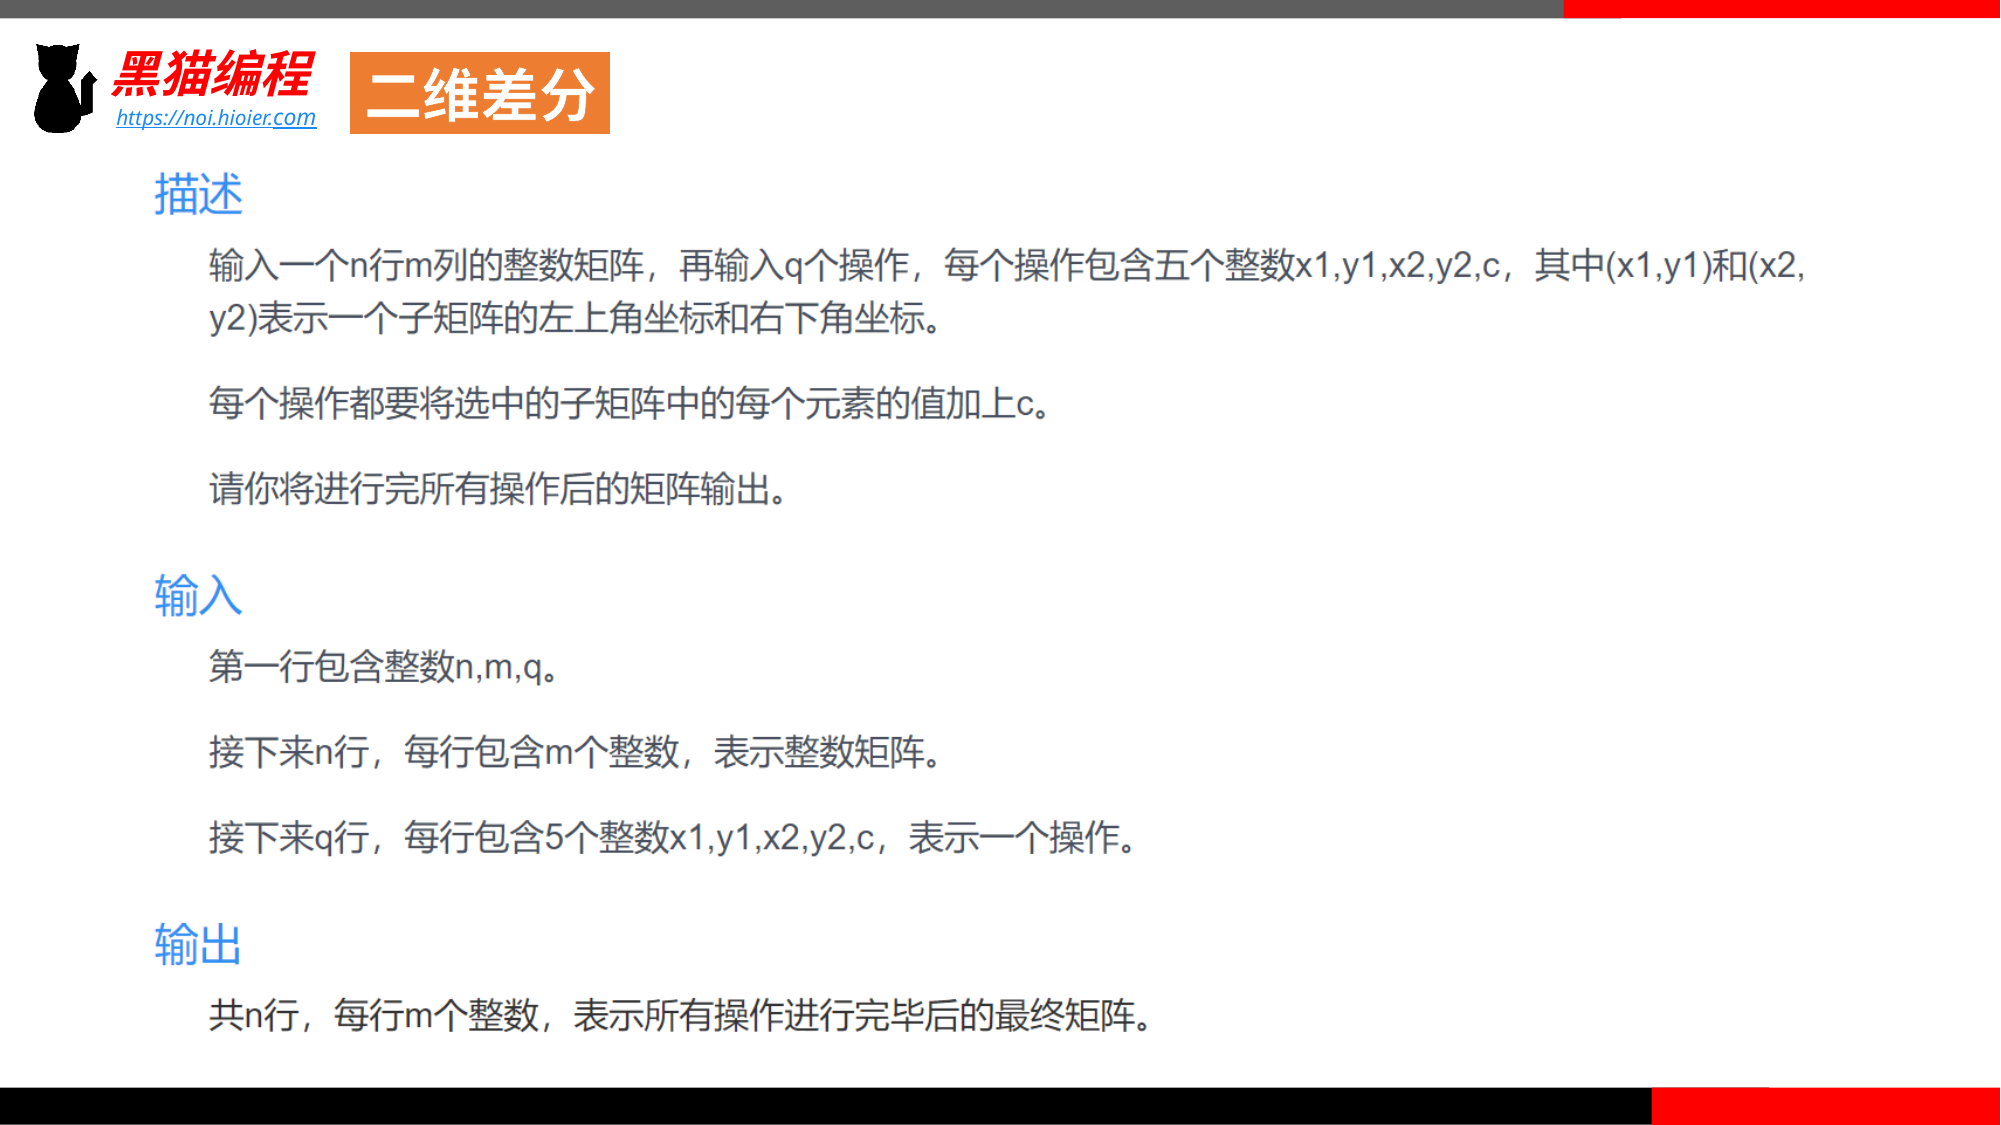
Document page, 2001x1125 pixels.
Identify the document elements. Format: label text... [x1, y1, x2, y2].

text_box 二维差分 [347, 49, 613, 137]
picture [143, 153, 1818, 1053]
picture [21, 44, 110, 133]
